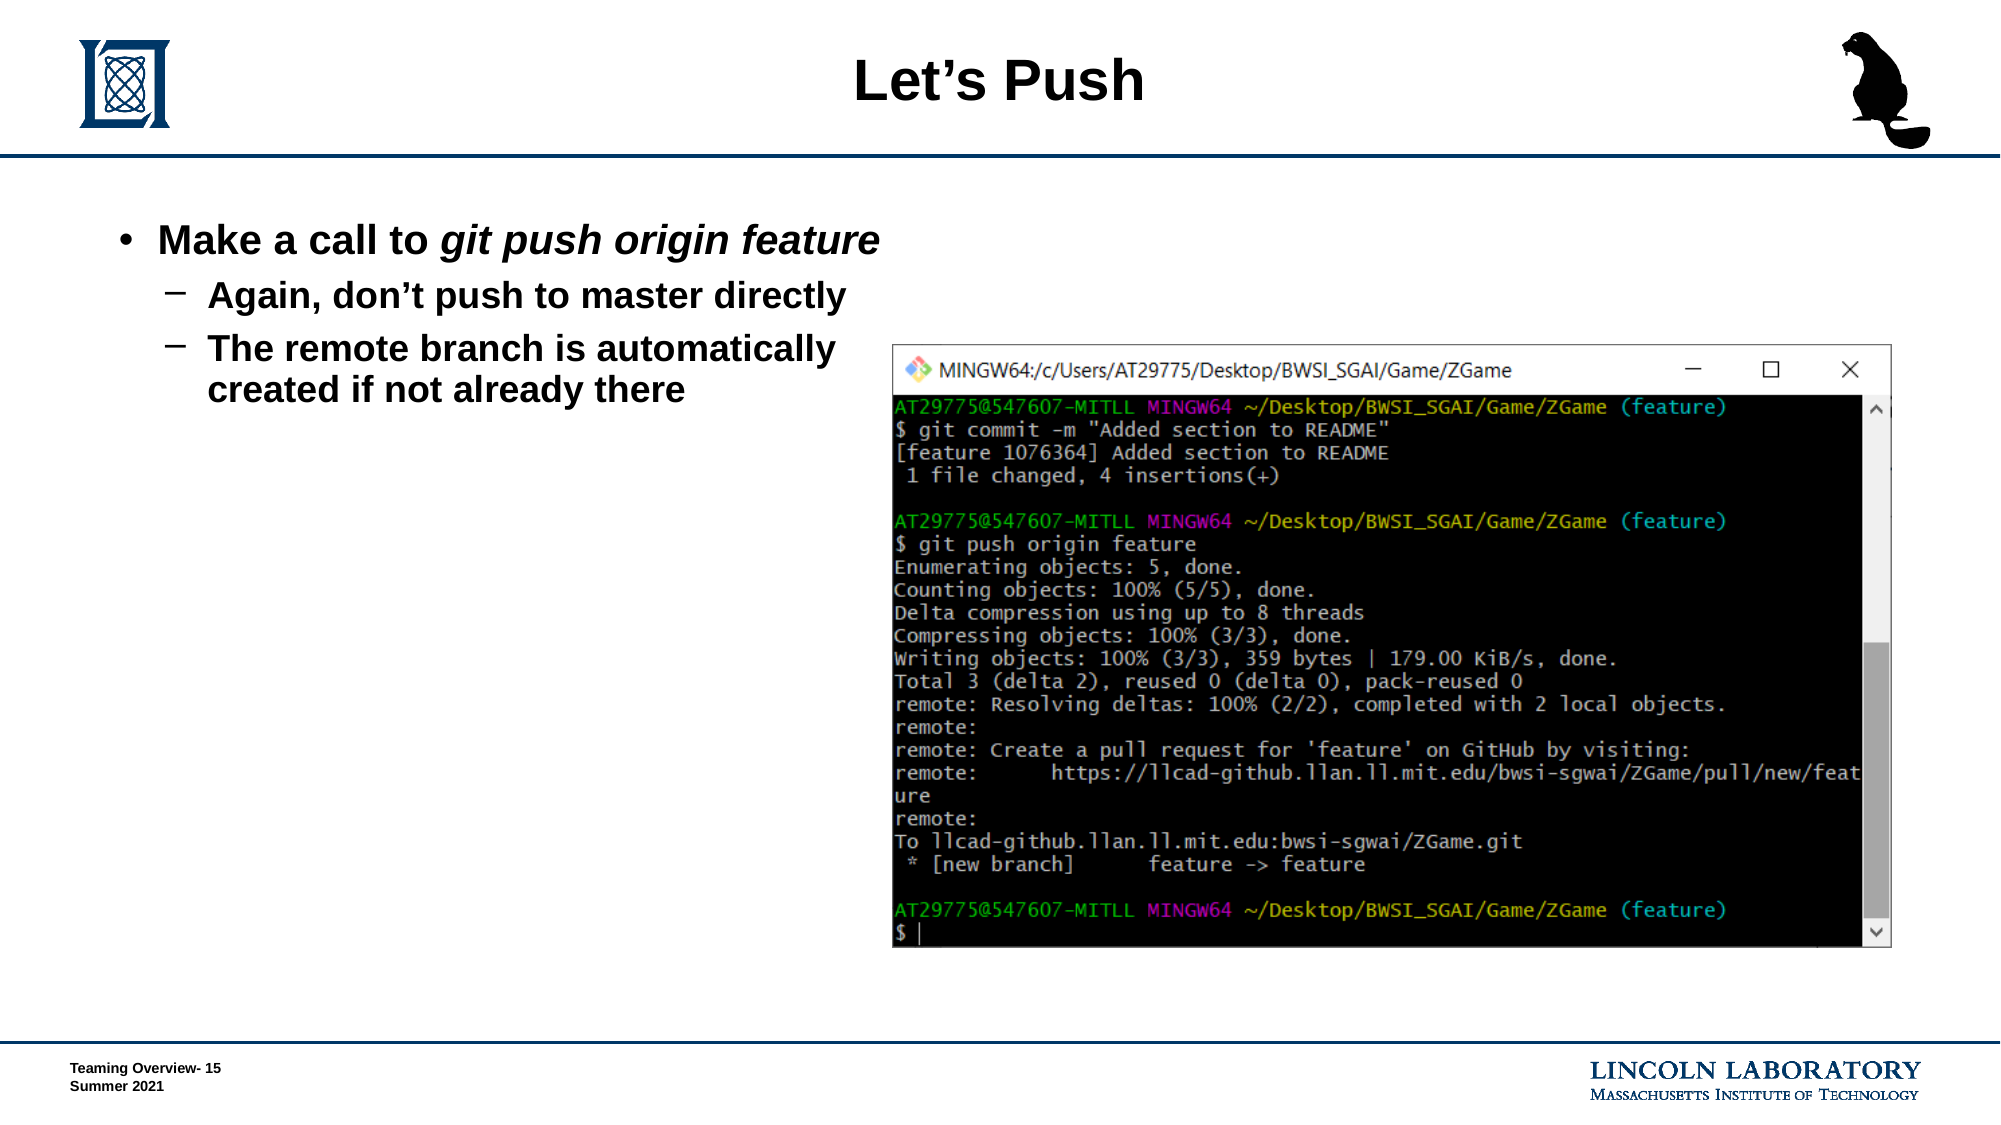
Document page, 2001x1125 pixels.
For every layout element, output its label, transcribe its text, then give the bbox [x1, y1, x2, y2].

picture [79, 40, 170, 128]
picture [891, 344, 1893, 948]
picture [1588, 1061, 1921, 1100]
picture [1830, 20, 1942, 156]
title Let’s Push [205, 16, 1795, 151]
list Make a call to git push origin feature Again, don’t push to master directly The remote branch is automatically created if not already there [103, 211, 976, 1004]
